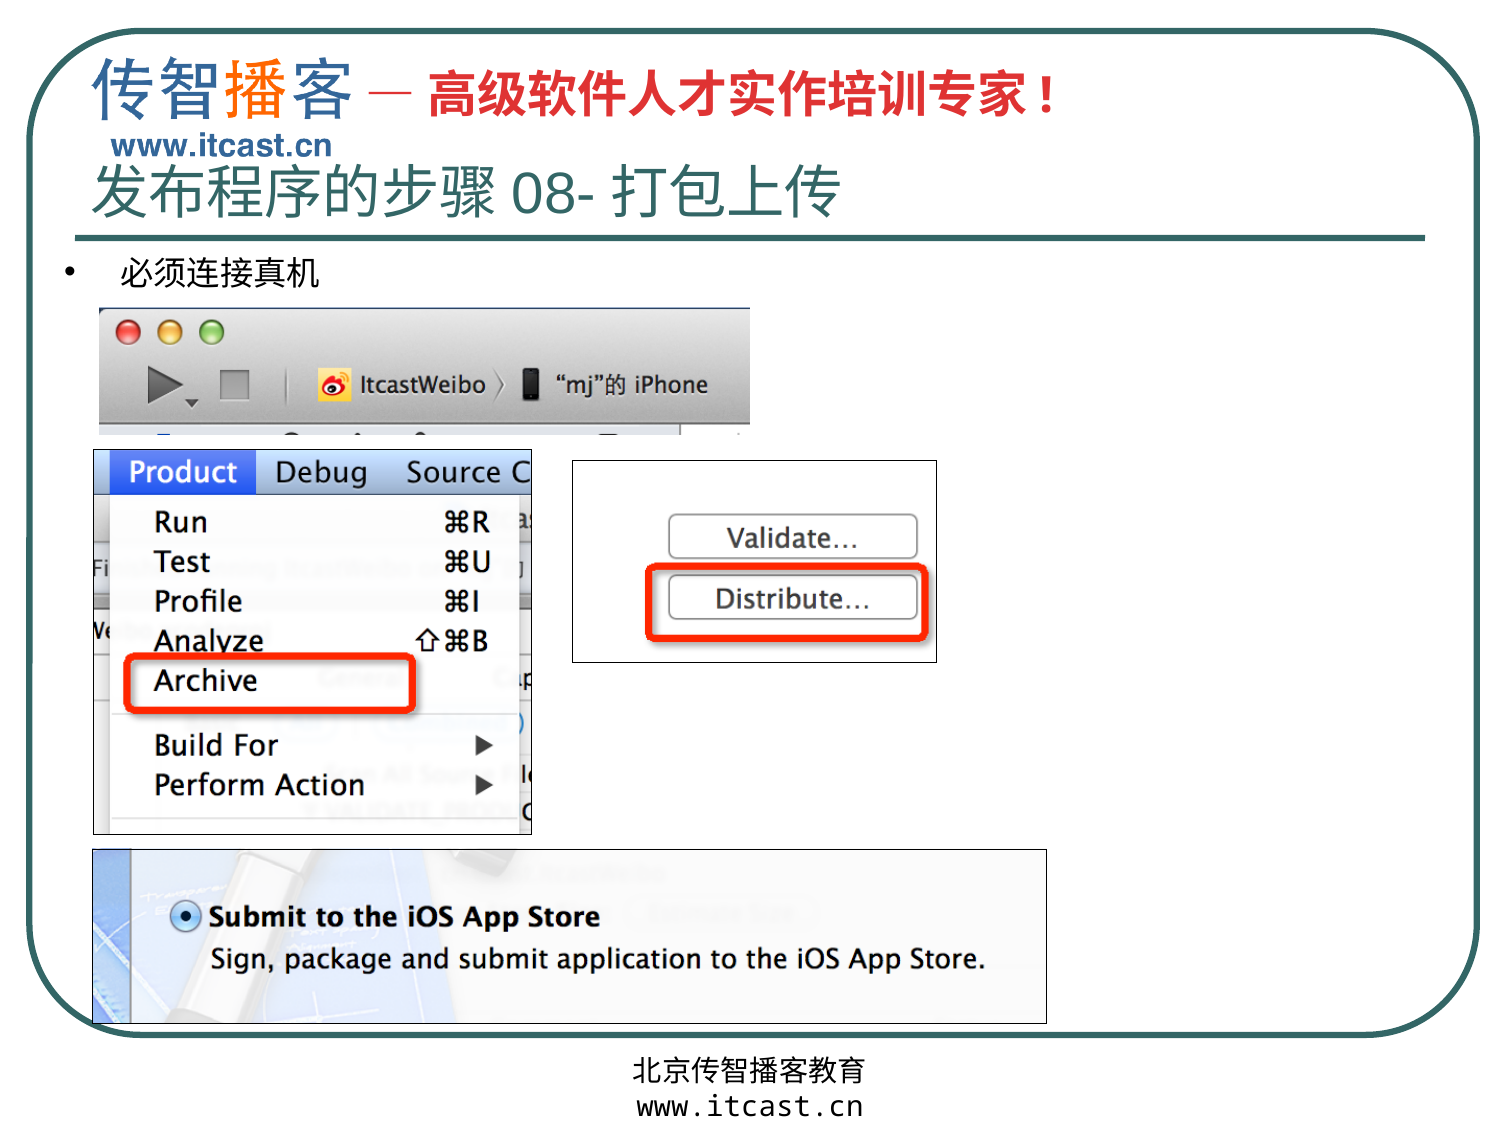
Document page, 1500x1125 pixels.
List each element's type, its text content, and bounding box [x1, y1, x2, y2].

text_box 必须连接真机 [49, 244, 1452, 312]
picture [92, 848, 1048, 1025]
title 发布程序的步骤08-打包上传 [75, 45, 1425, 233]
picture [93, 448, 532, 835]
picture [99, 306, 751, 435]
picture [571, 460, 937, 663]
